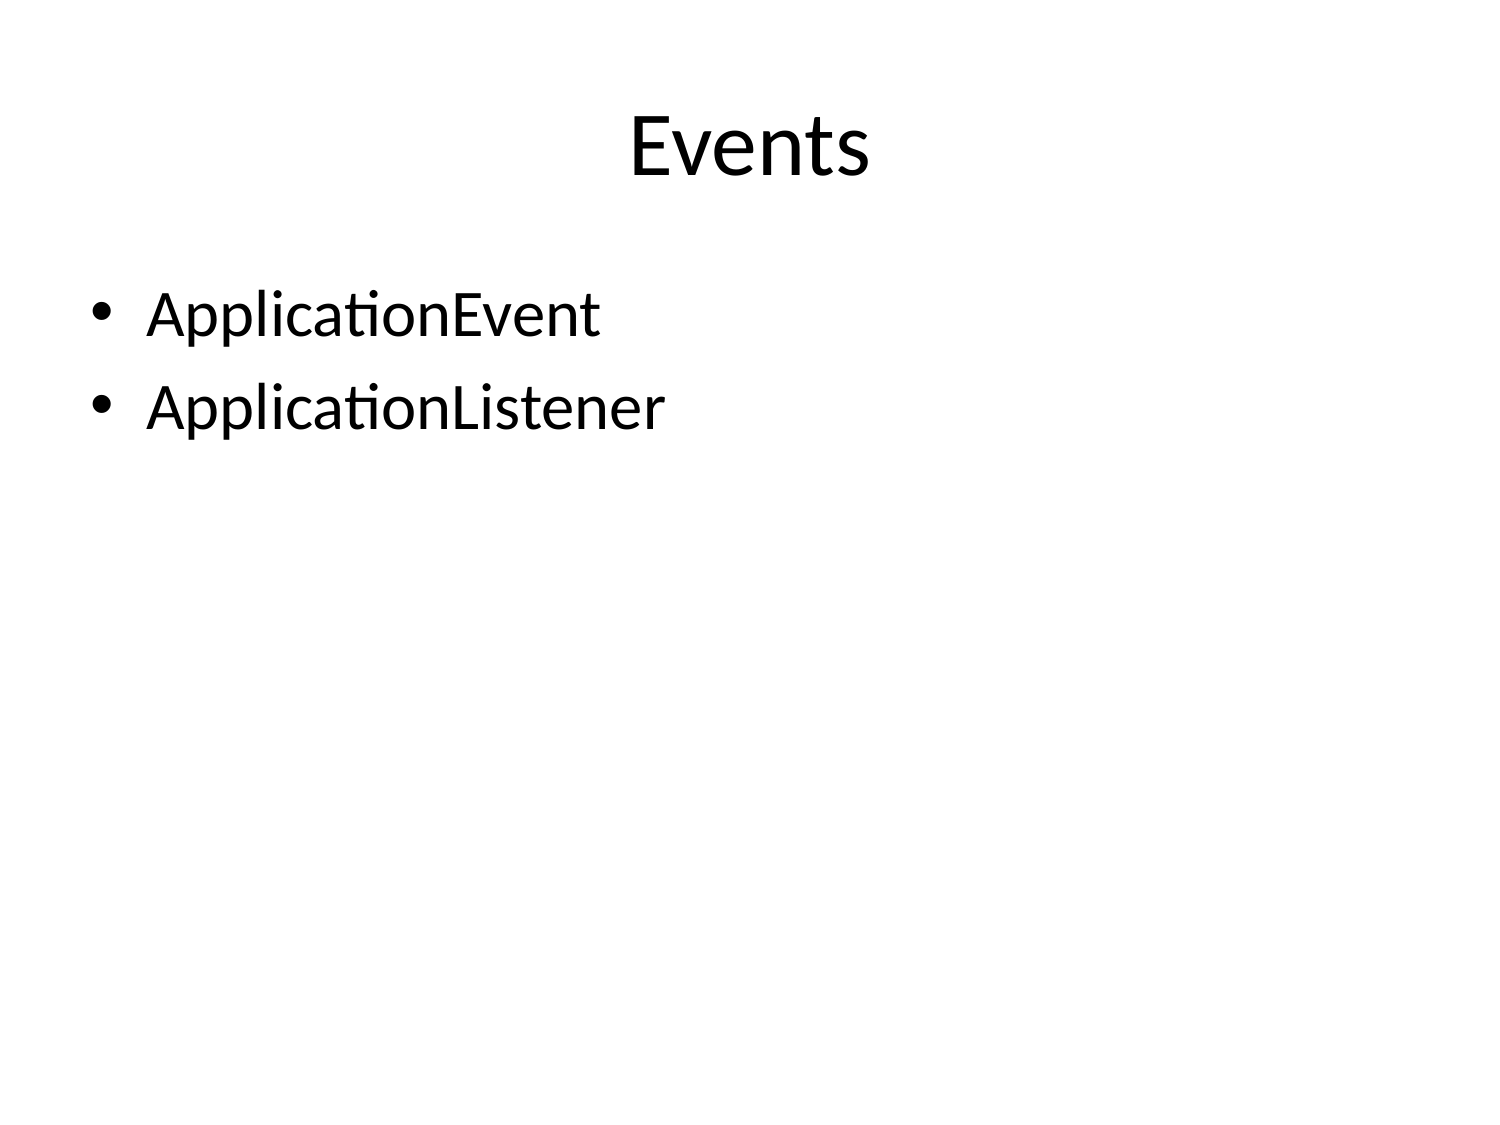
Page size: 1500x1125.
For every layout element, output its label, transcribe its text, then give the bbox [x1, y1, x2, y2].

title Events [75, 45, 1425, 233]
list ApplicationEvent ApplicationListener [75, 262, 1425, 1005]
